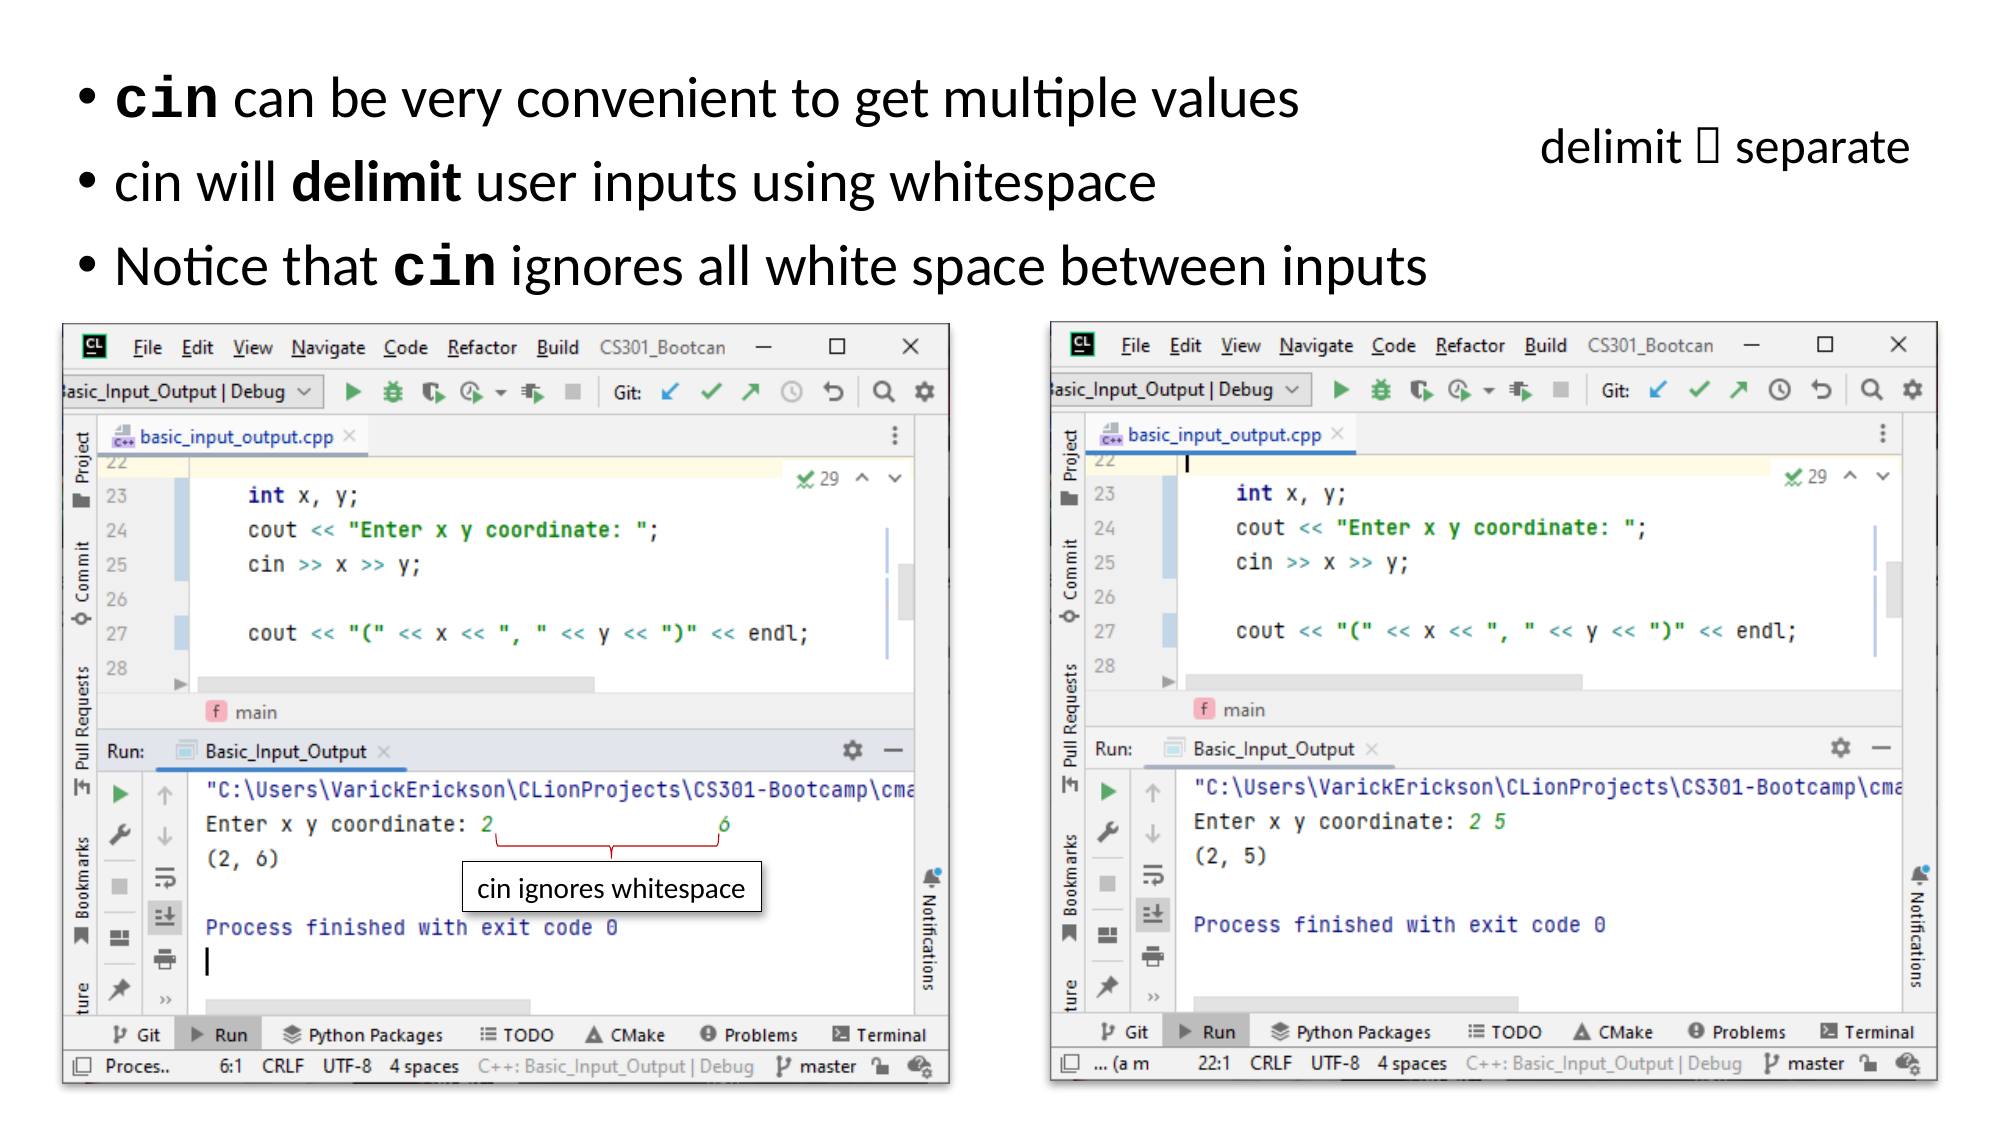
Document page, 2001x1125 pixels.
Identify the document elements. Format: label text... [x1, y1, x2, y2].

text_box delimit  separate [1525, 105, 1927, 181]
list cin can be very convenient to get multiple values cin will delimit user inputs using whitespace Notice that cin ignores all white space between inputs [62, 59, 1938, 774]
picture [1049, 321, 1938, 1081]
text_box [62, 323, 950, 1084]
